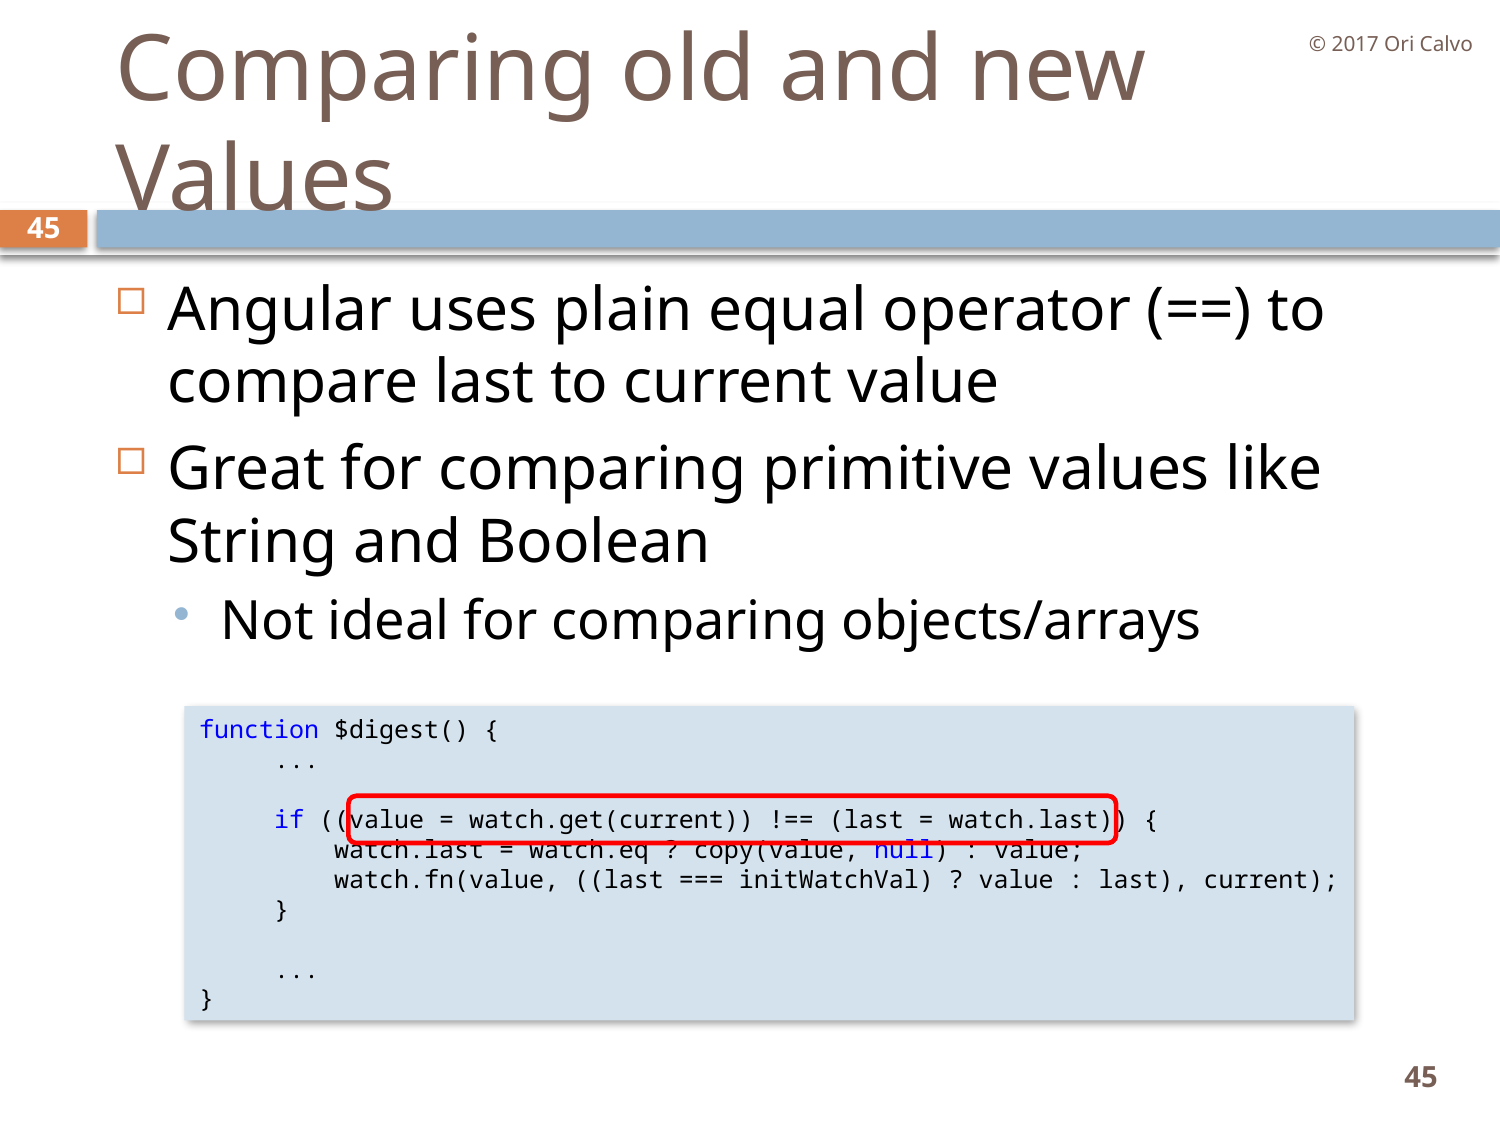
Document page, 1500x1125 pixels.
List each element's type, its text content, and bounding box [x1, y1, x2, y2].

slide_number 45 [0, 208, 88, 249]
text_box function $digest() { ... if ((value = watch.get(current)) !== (last = watch.last)) { watch.last = watch.eq ? copy(value, null) : value; watch.fn(value, ((last === initWatchVal) ? value : last), current); } ... } [184, 706, 1355, 1021]
footer © 2017 Ori Calvo [1281, 0, 1500, 90]
title Comparing old and new Values [100, 37, 1438, 200]
text_box [346, 794, 1118, 845]
list Angular uses plain equal operator (==) to compare last to current value Great for comparing primitive values like String and Boolean Not ideal for comparing objects/arrays [100, 262, 1438, 1000]
